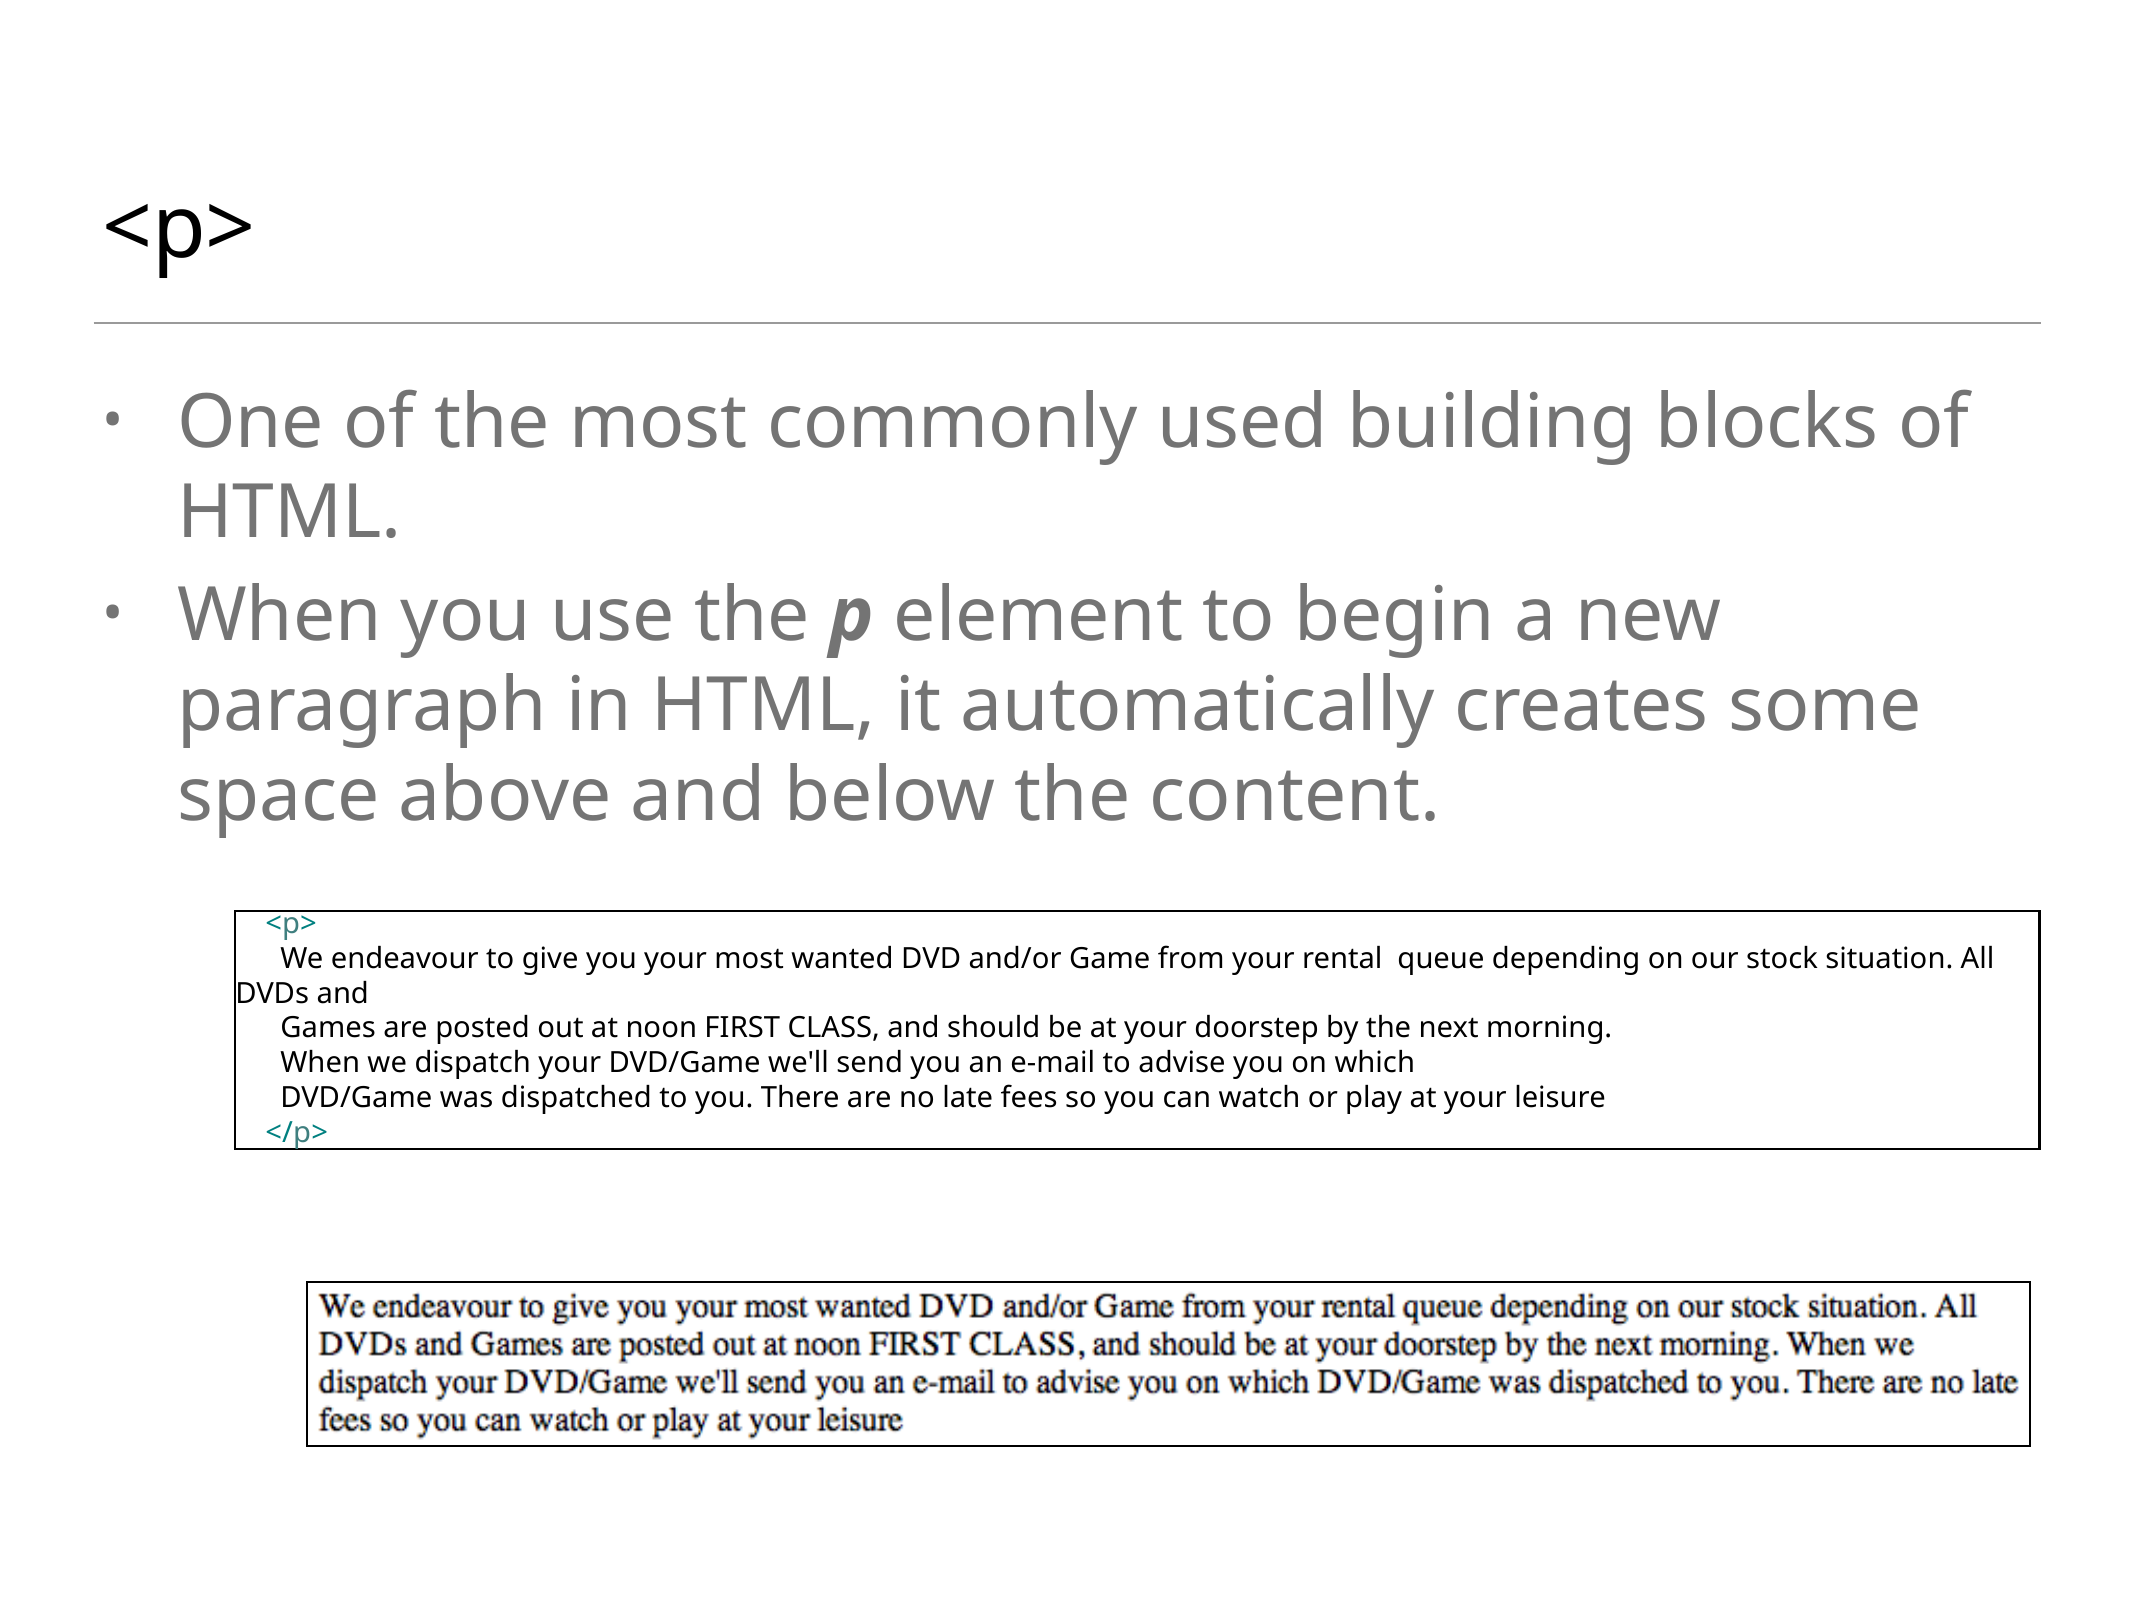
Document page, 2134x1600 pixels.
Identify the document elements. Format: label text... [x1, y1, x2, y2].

title <p> [93, 53, 2041, 284]
picture [307, 1282, 2029, 1446]
list One of the most commonly used building blocks of HTML. When you use the p element to begin a new paragraph in HTML, it automatically creates some space above and below the content. [93, 364, 2041, 1459]
text_box <p> We endeavour to give you your most wanted DVD and/or Game from your rental queue depending on our stock situation. All DVDs and Games are posted out at noon FIRST CLASS, and should be at your doorstep by the next morning. When we dispatch your DVD/Game we'll send you an e-mail to advise you on which DVD/Game was dispatched to you. There are no late fees so you can watch or play at your leisure </p> [235, 911, 2040, 1149]
